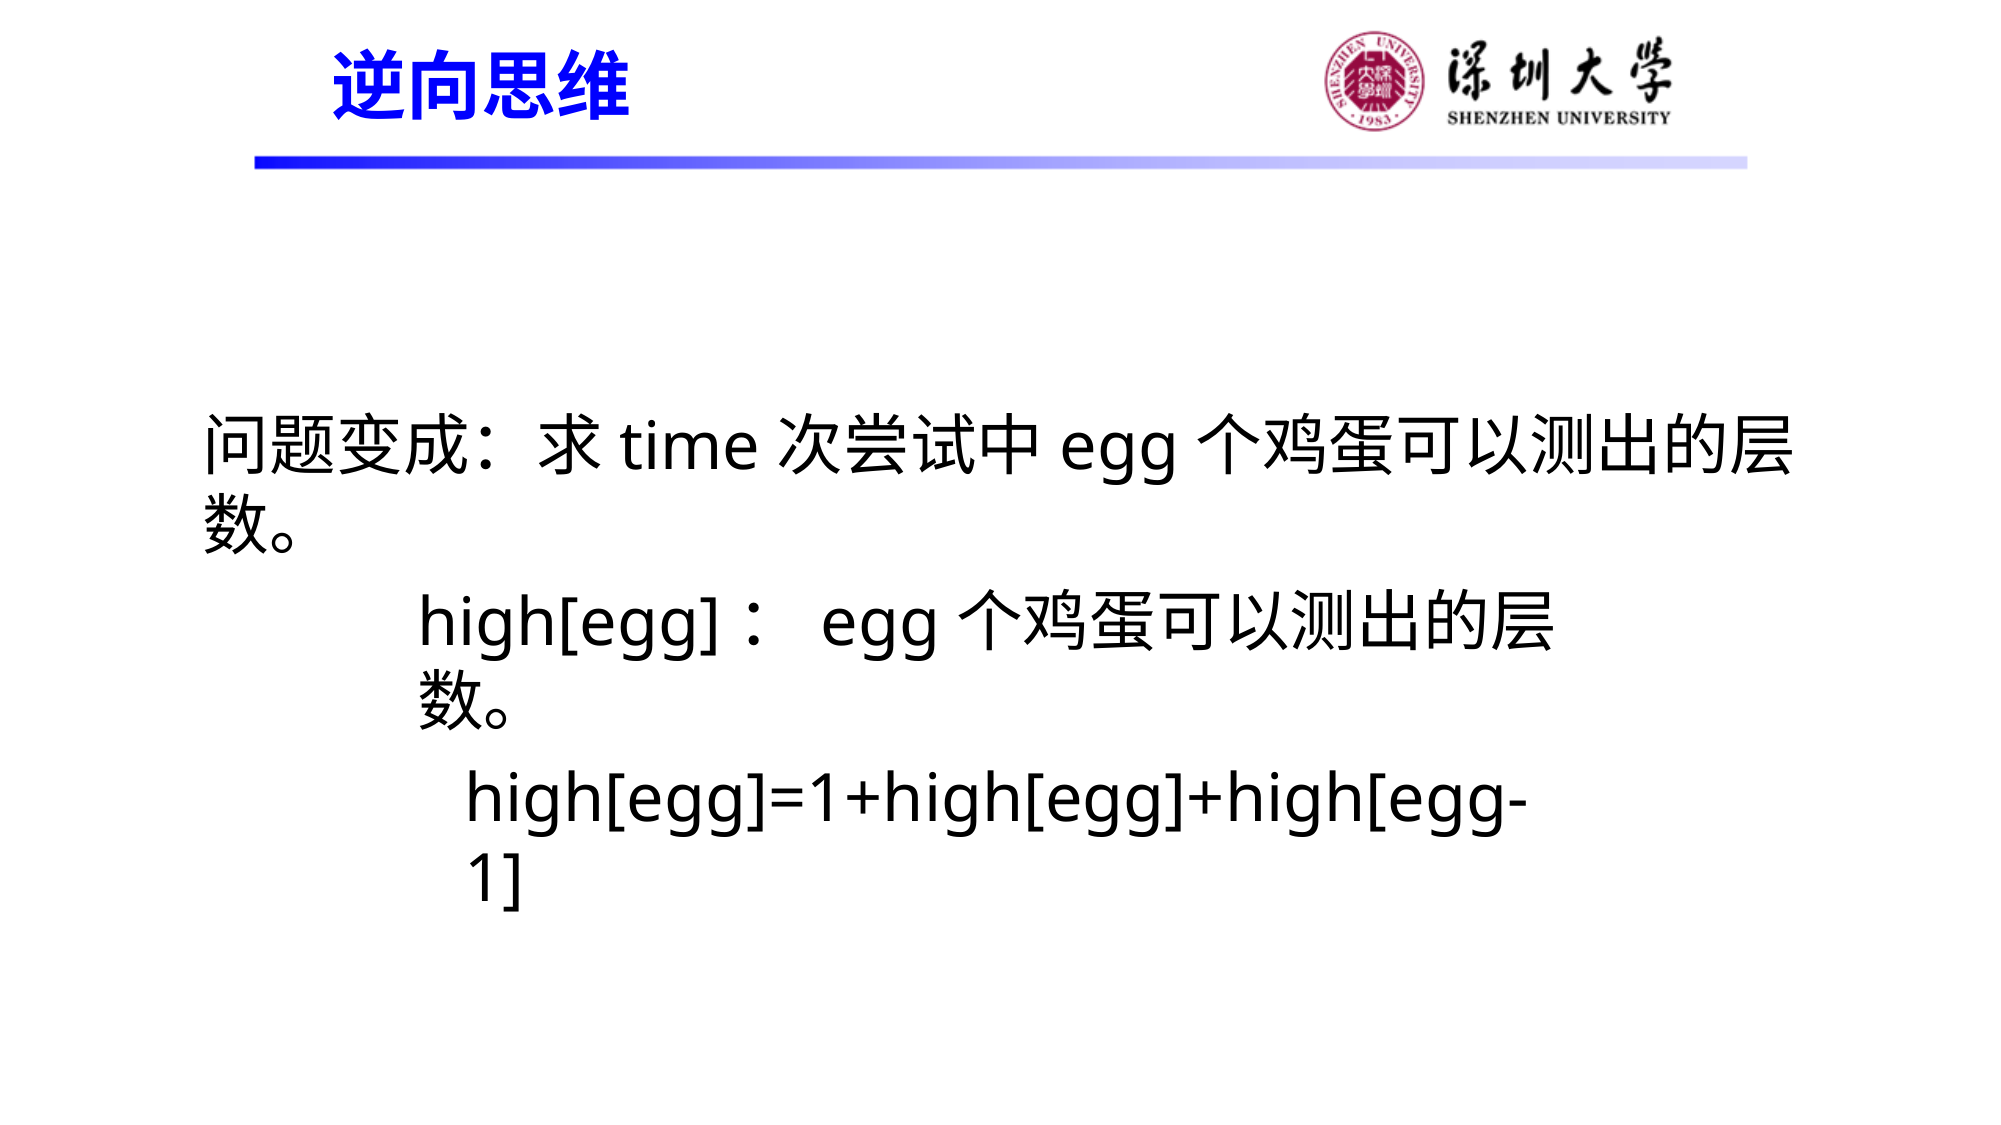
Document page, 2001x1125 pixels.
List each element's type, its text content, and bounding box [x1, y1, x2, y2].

picture [249, 14, 1750, 178]
text_box 问题变成：求time次尝试中egg个鸡蛋可以测出的层数。 [188, 395, 1812, 571]
text_box high[egg]=1+high[egg]+high[egg-1] [449, 747, 1551, 923]
text_box 逆向思维 [316, 30, 647, 136]
text_box high[egg]：egg个鸡蛋可以测出的层数。 [402, 571, 1598, 747]
